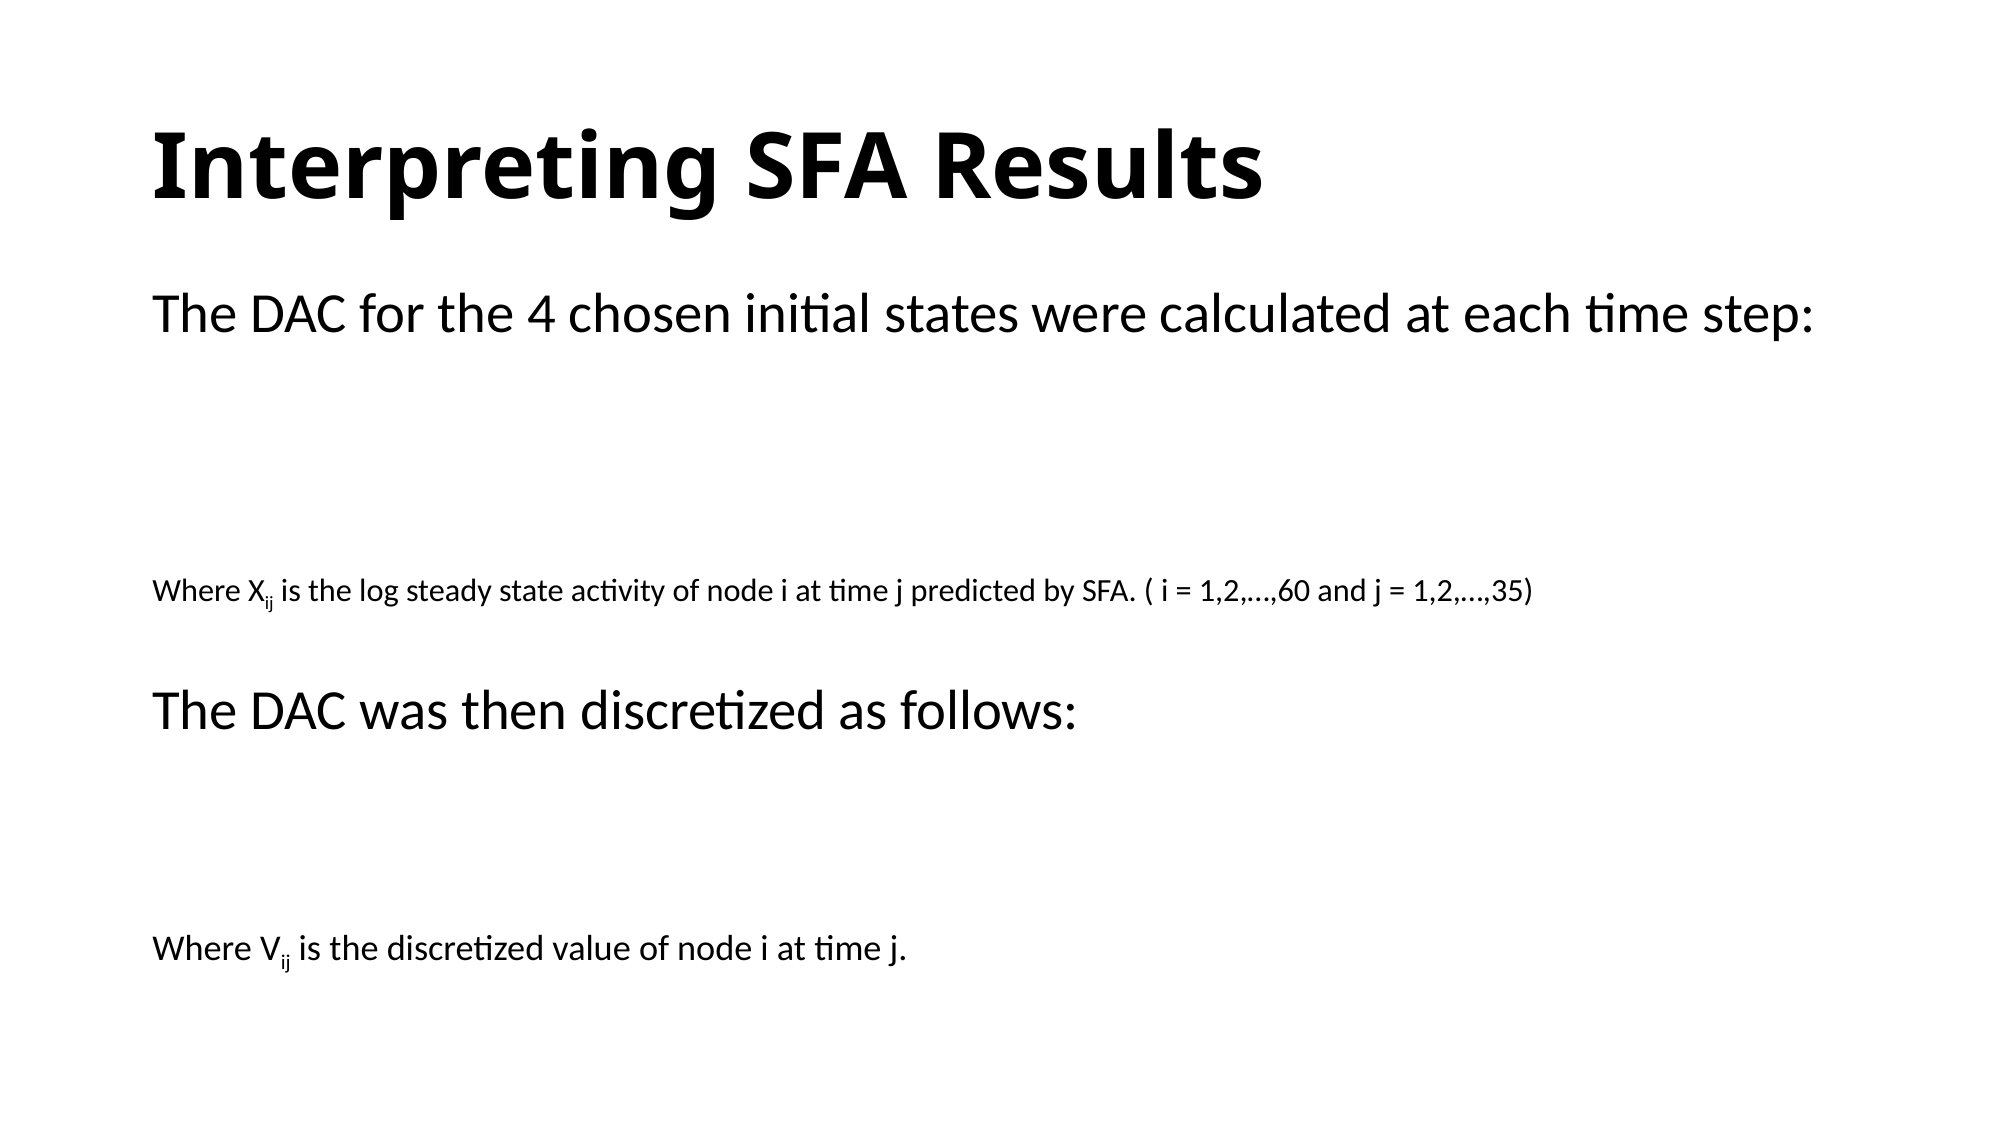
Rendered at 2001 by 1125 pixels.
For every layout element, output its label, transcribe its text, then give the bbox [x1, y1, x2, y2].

title Interpreting SFA Results [137, 59, 1863, 278]
